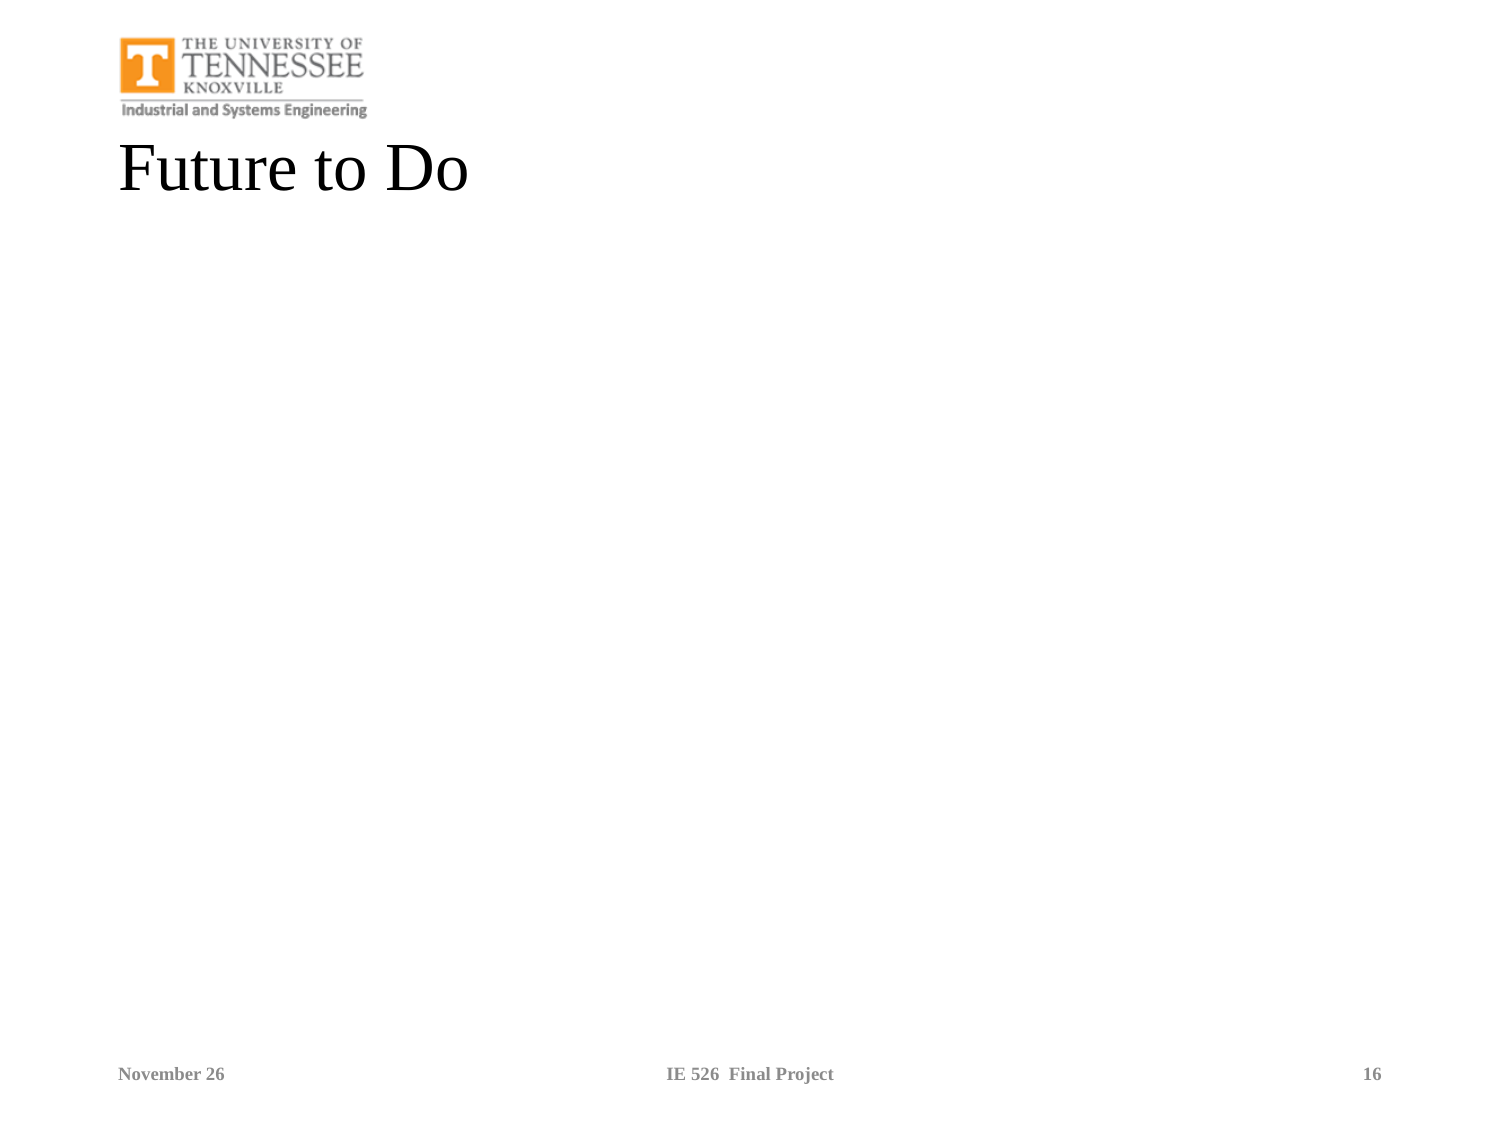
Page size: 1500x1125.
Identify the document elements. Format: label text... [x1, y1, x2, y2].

picture [112, 32, 375, 59]
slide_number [103, 1042, 441, 1103]
slide_number 16 [1059, 1042, 1397, 1103]
title Future to Do [103, 59, 1397, 278]
footer IE 526 Final Project [496, 1042, 1004, 1103]
